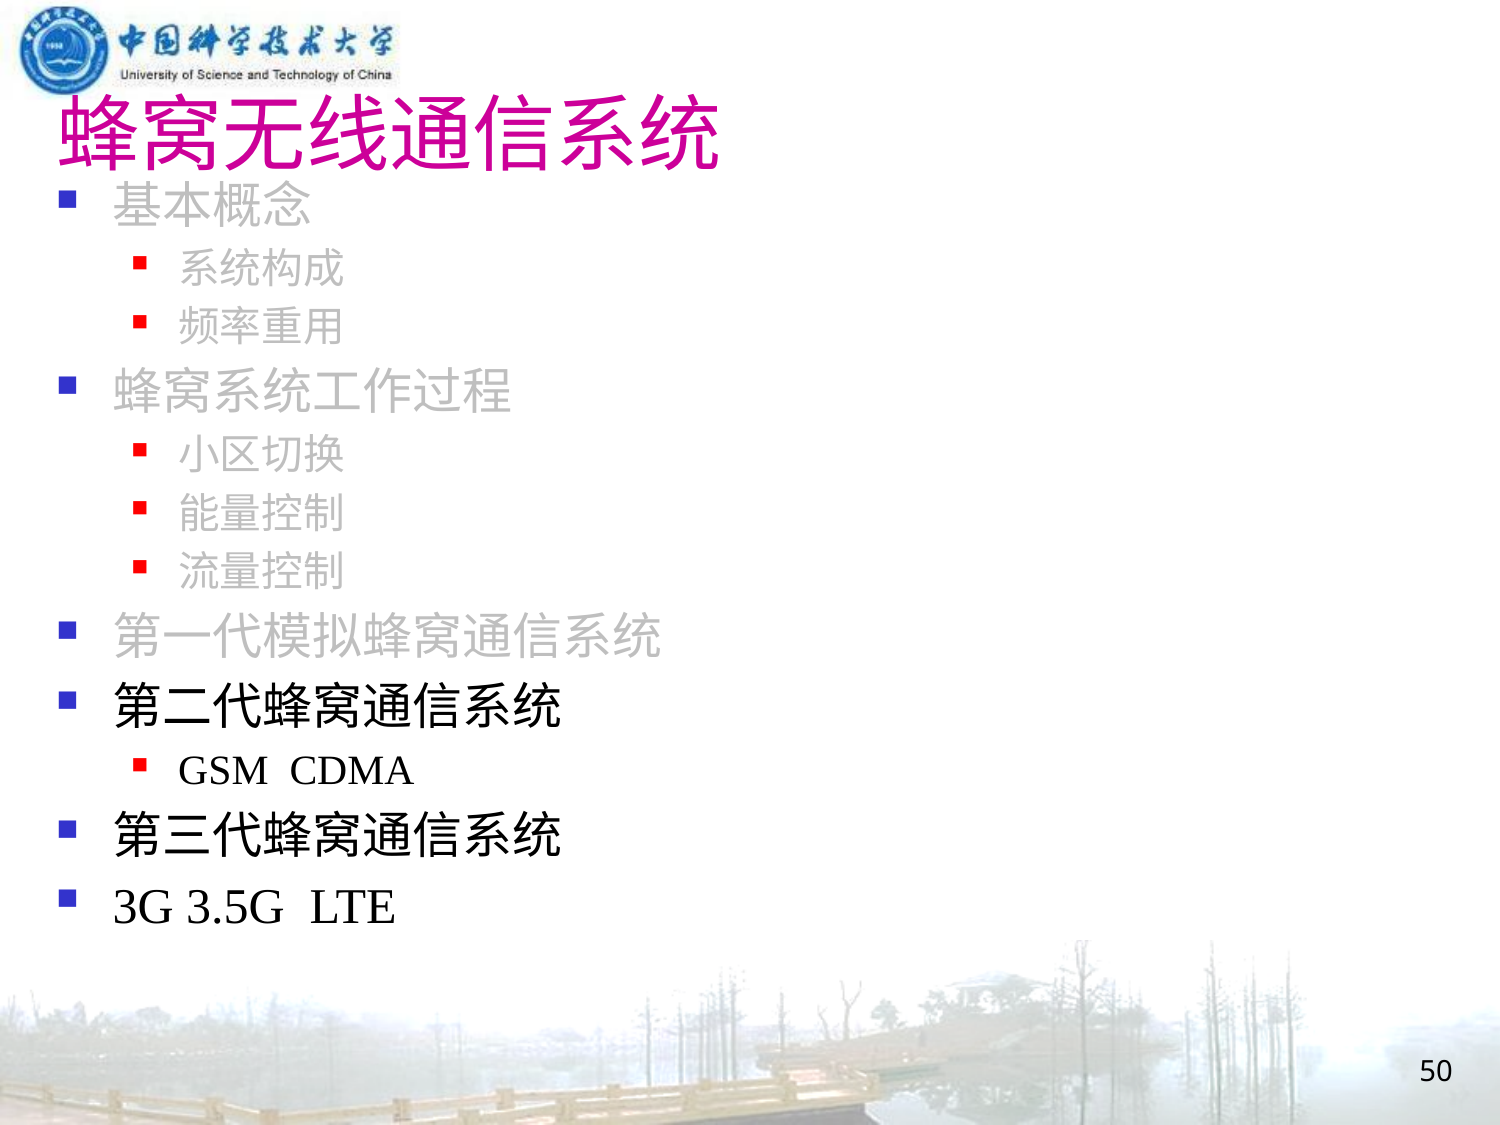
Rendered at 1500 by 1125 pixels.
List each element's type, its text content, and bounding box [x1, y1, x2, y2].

title 蜂窝无线通信系统 [40, 34, 1468, 165]
picture [0, 0, 422, 103]
slide_number 50 [1154, 1023, 1468, 1100]
list 基本概念 系统构成 频率重用 蜂窝系统工作过程 小区切换 能量控制 流量控制 第一代模拟蜂窝通信系统 第二代蜂窝通信系统 GSM CDMA 第三代蜂窝通信系统 3G 3.5G LTE [40, 165, 1470, 983]
